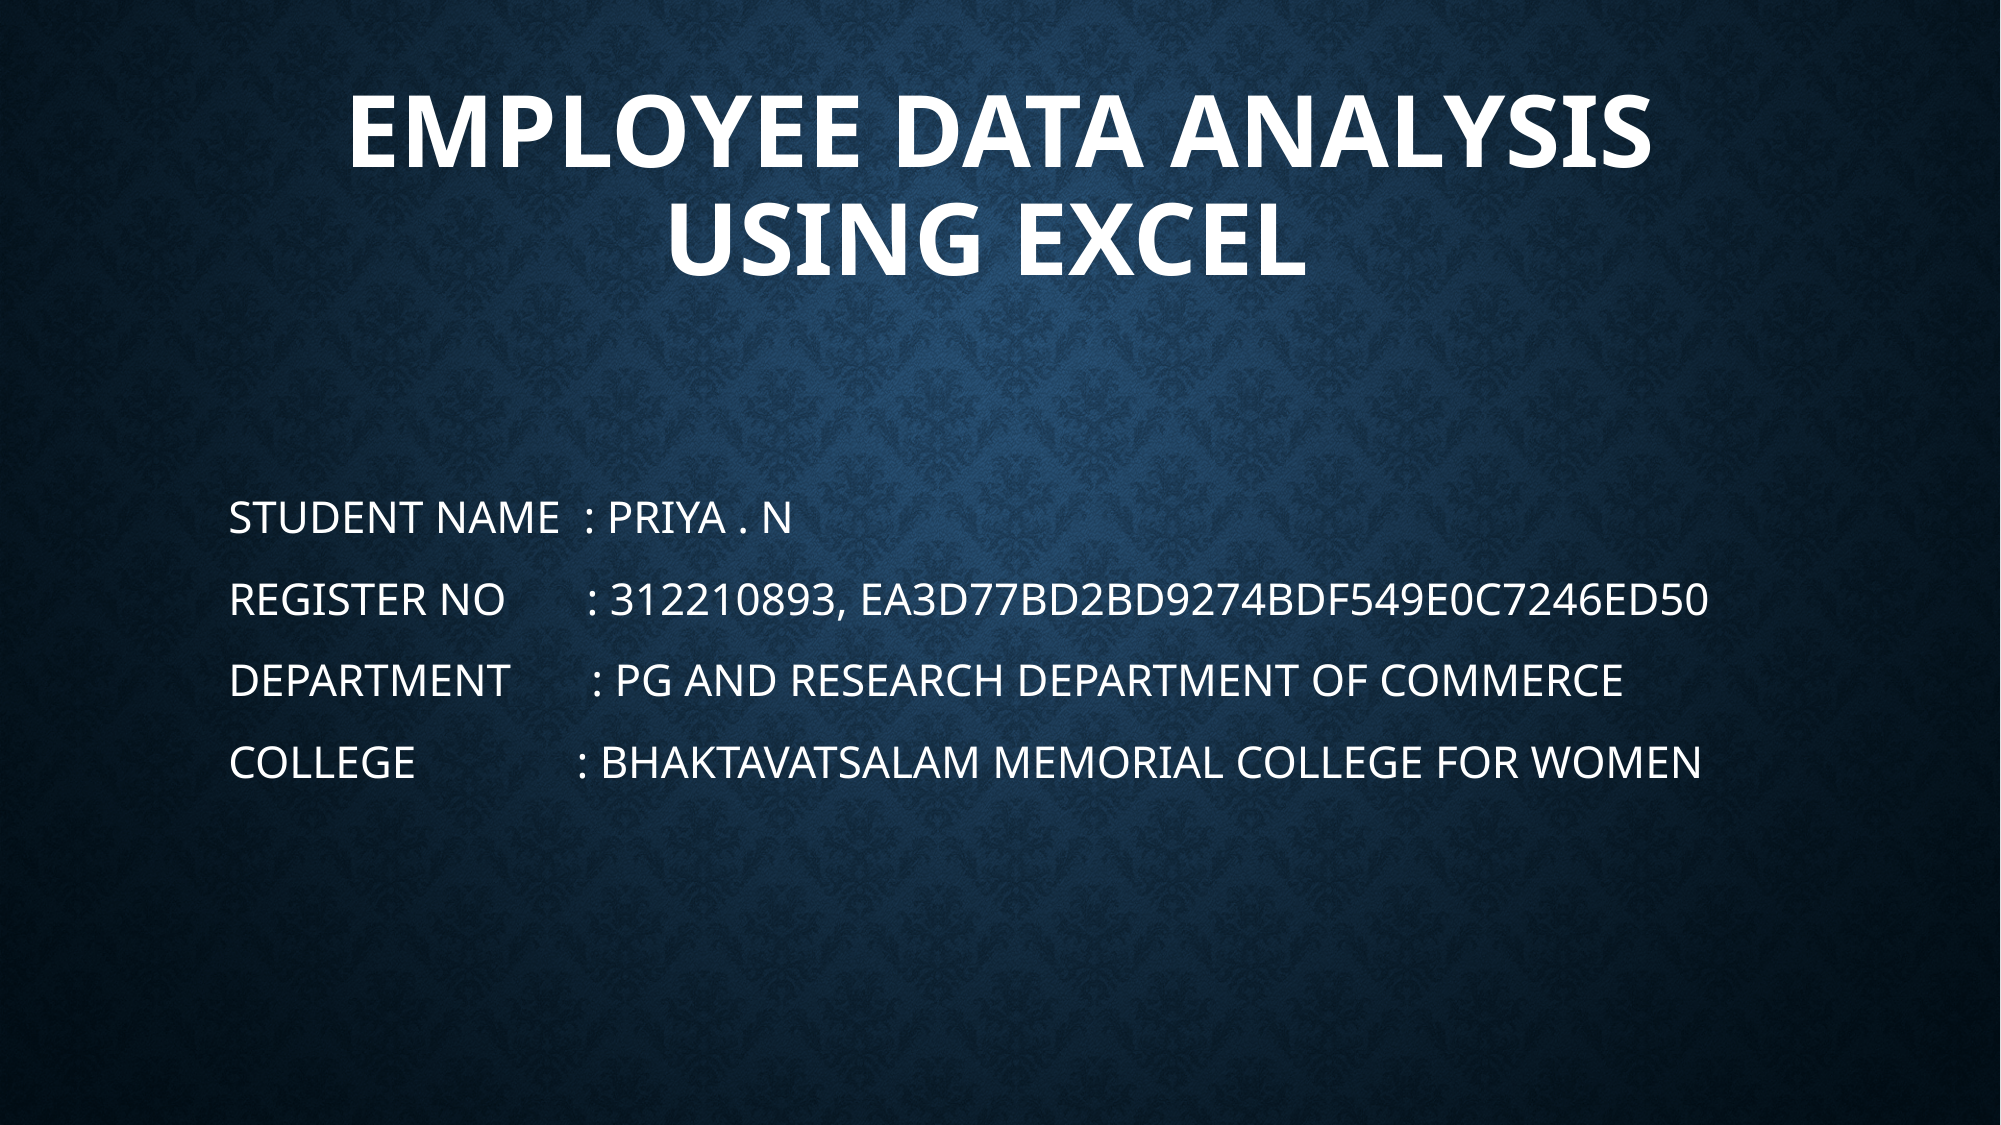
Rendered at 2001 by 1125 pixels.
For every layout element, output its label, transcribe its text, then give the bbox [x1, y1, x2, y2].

subtitle STUDENT NAME : PRIYA . N REGISTER NO : 312210893, EA3D77BD2BD9274BDF549E0C7246ED50 DEPARTMENT : PG AND RESEARCH DEPARTMENT OF COMMERCE COLLEGE : BHAKTAVATSALAM MEMORIAL COLLEGE FOR WOMEN [213, 471, 1842, 863]
title Employee data analysis using excel [261, 0, 1739, 305]
